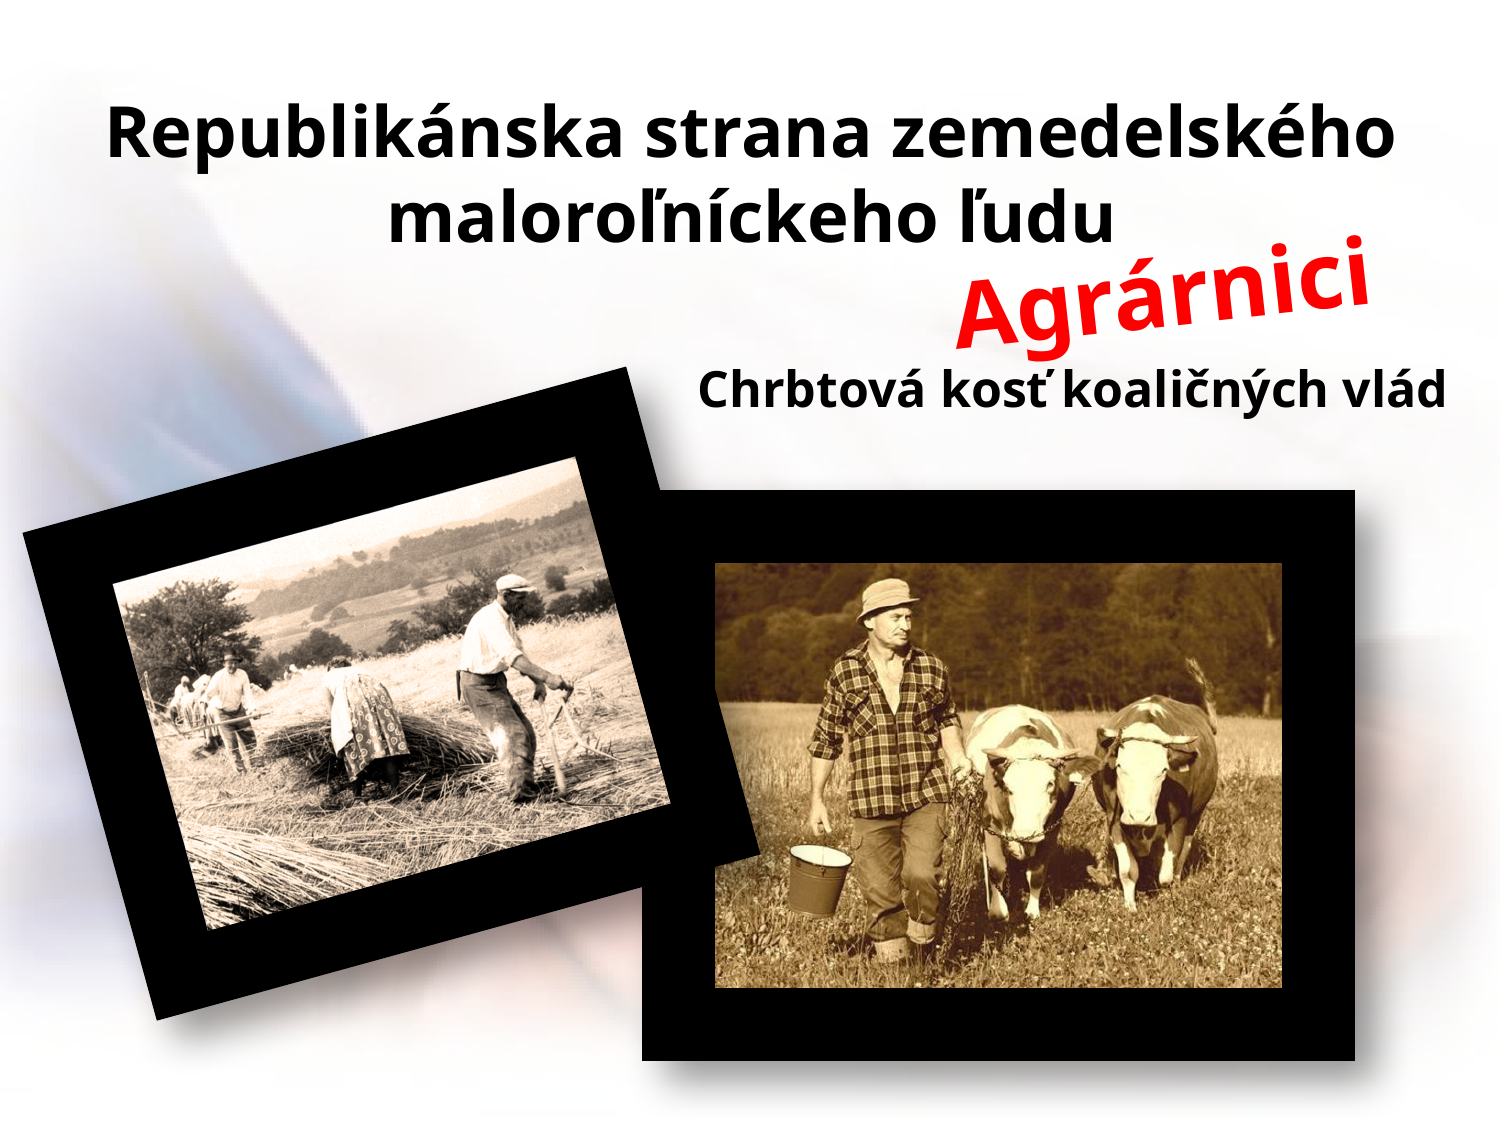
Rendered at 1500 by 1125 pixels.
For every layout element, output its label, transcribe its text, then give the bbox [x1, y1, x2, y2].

title Republikánska strana zemedelského maloroľníckeho ľudu [76, 78, 1427, 266]
list Agrárnici [930, 195, 1467, 353]
picture [114, 458, 670, 930]
picture [714, 562, 1282, 988]
text_box Chrbtová kosť koaličných vlád [682, 349, 1464, 425]
